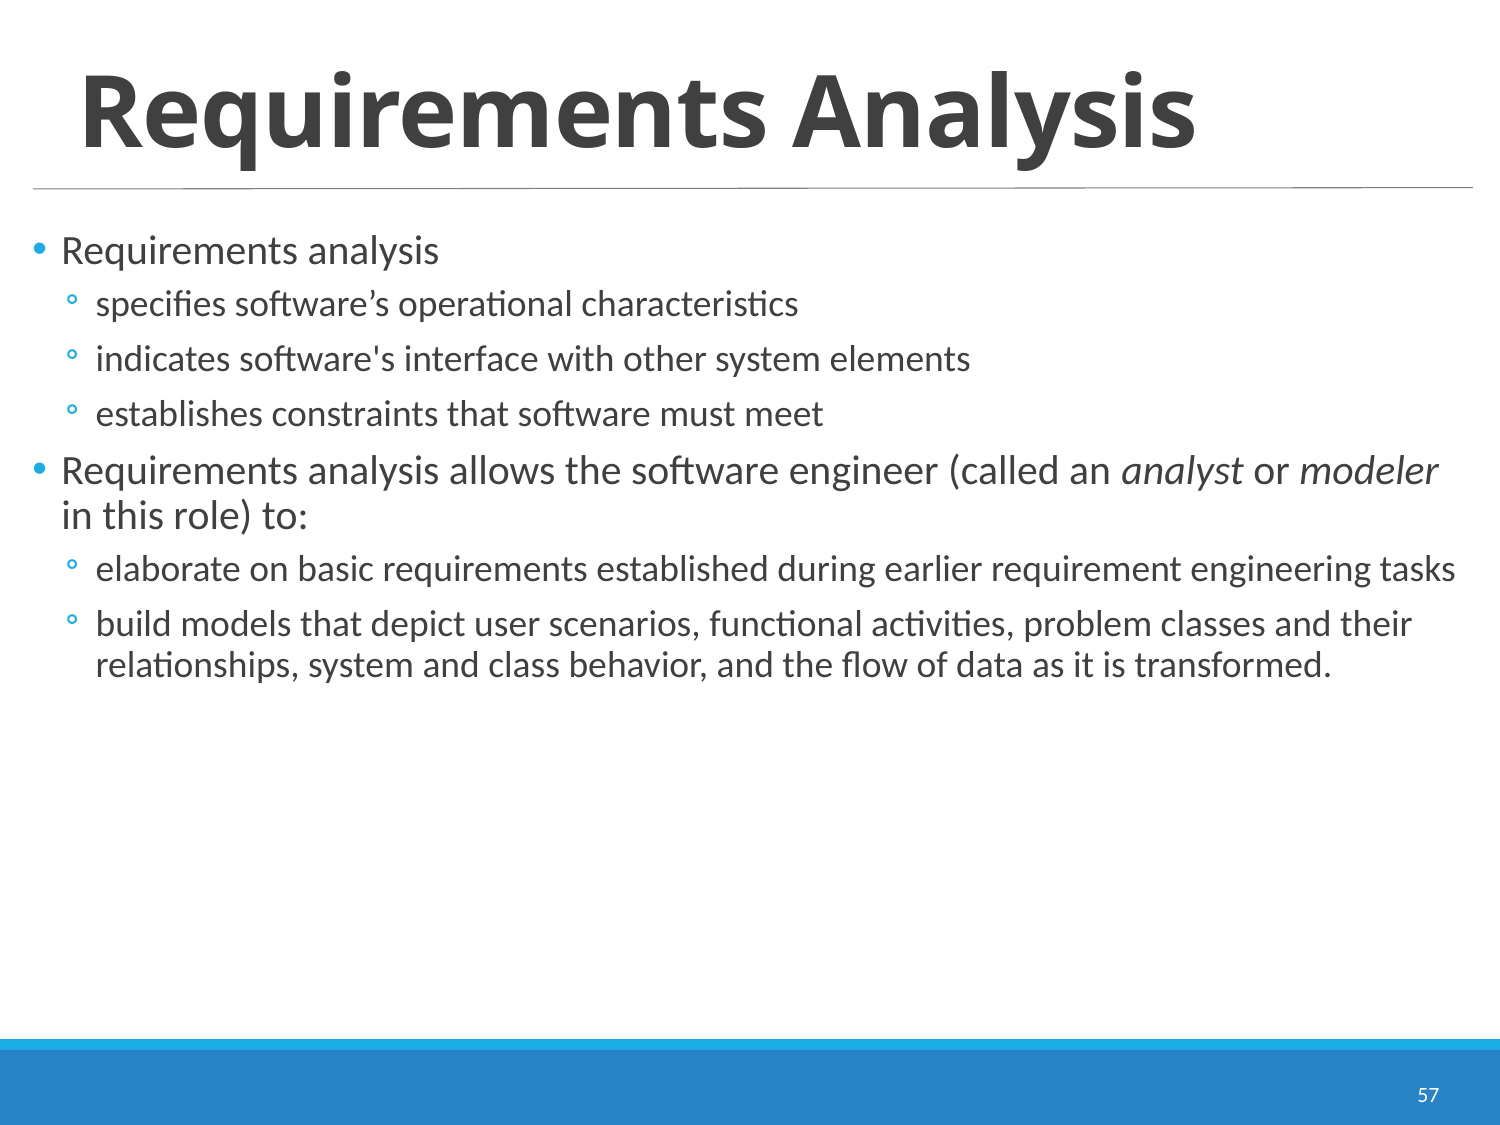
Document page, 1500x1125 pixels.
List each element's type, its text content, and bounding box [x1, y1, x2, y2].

title Requirements Analysis [62, 0, 1463, 175]
list Requirements analysis specifies software’s operational characteristics indicates software's interface with other system elements establishes constraints that software must meet Requirements analysis allows the software engineer (called an analyst or modeler in this role) to: elaborate on basic requirements established during earlier requirement engineering tasks build models that depict user scenarios, functional activities, problem classes and their relationships, system and class behavior, and the flow of data as it is transformed. [32, 220, 1473, 963]
